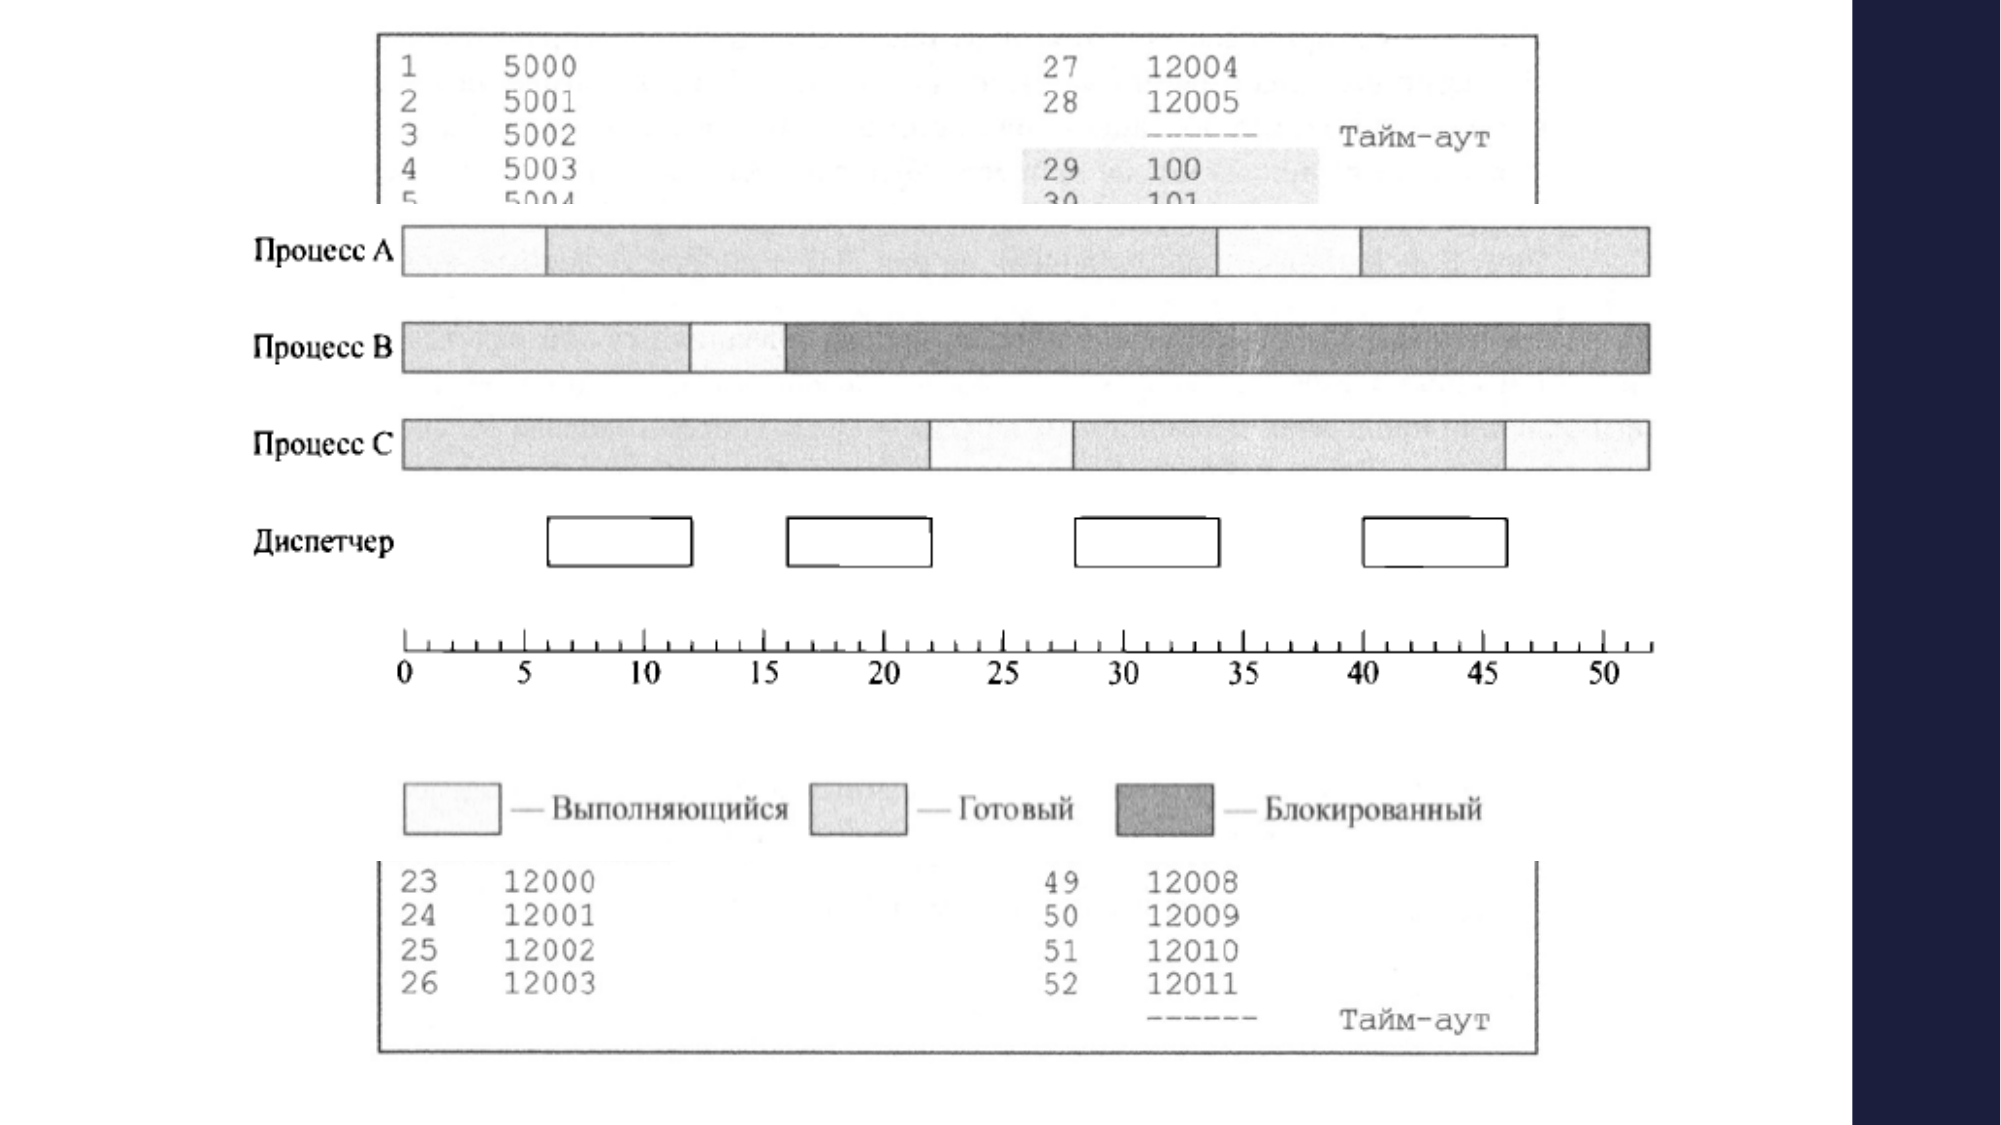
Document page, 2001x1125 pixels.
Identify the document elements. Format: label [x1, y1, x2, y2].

picture [206, 203, 1701, 861]
list [293, 0, 1629, 199]
list [293, 870, 1629, 1066]
